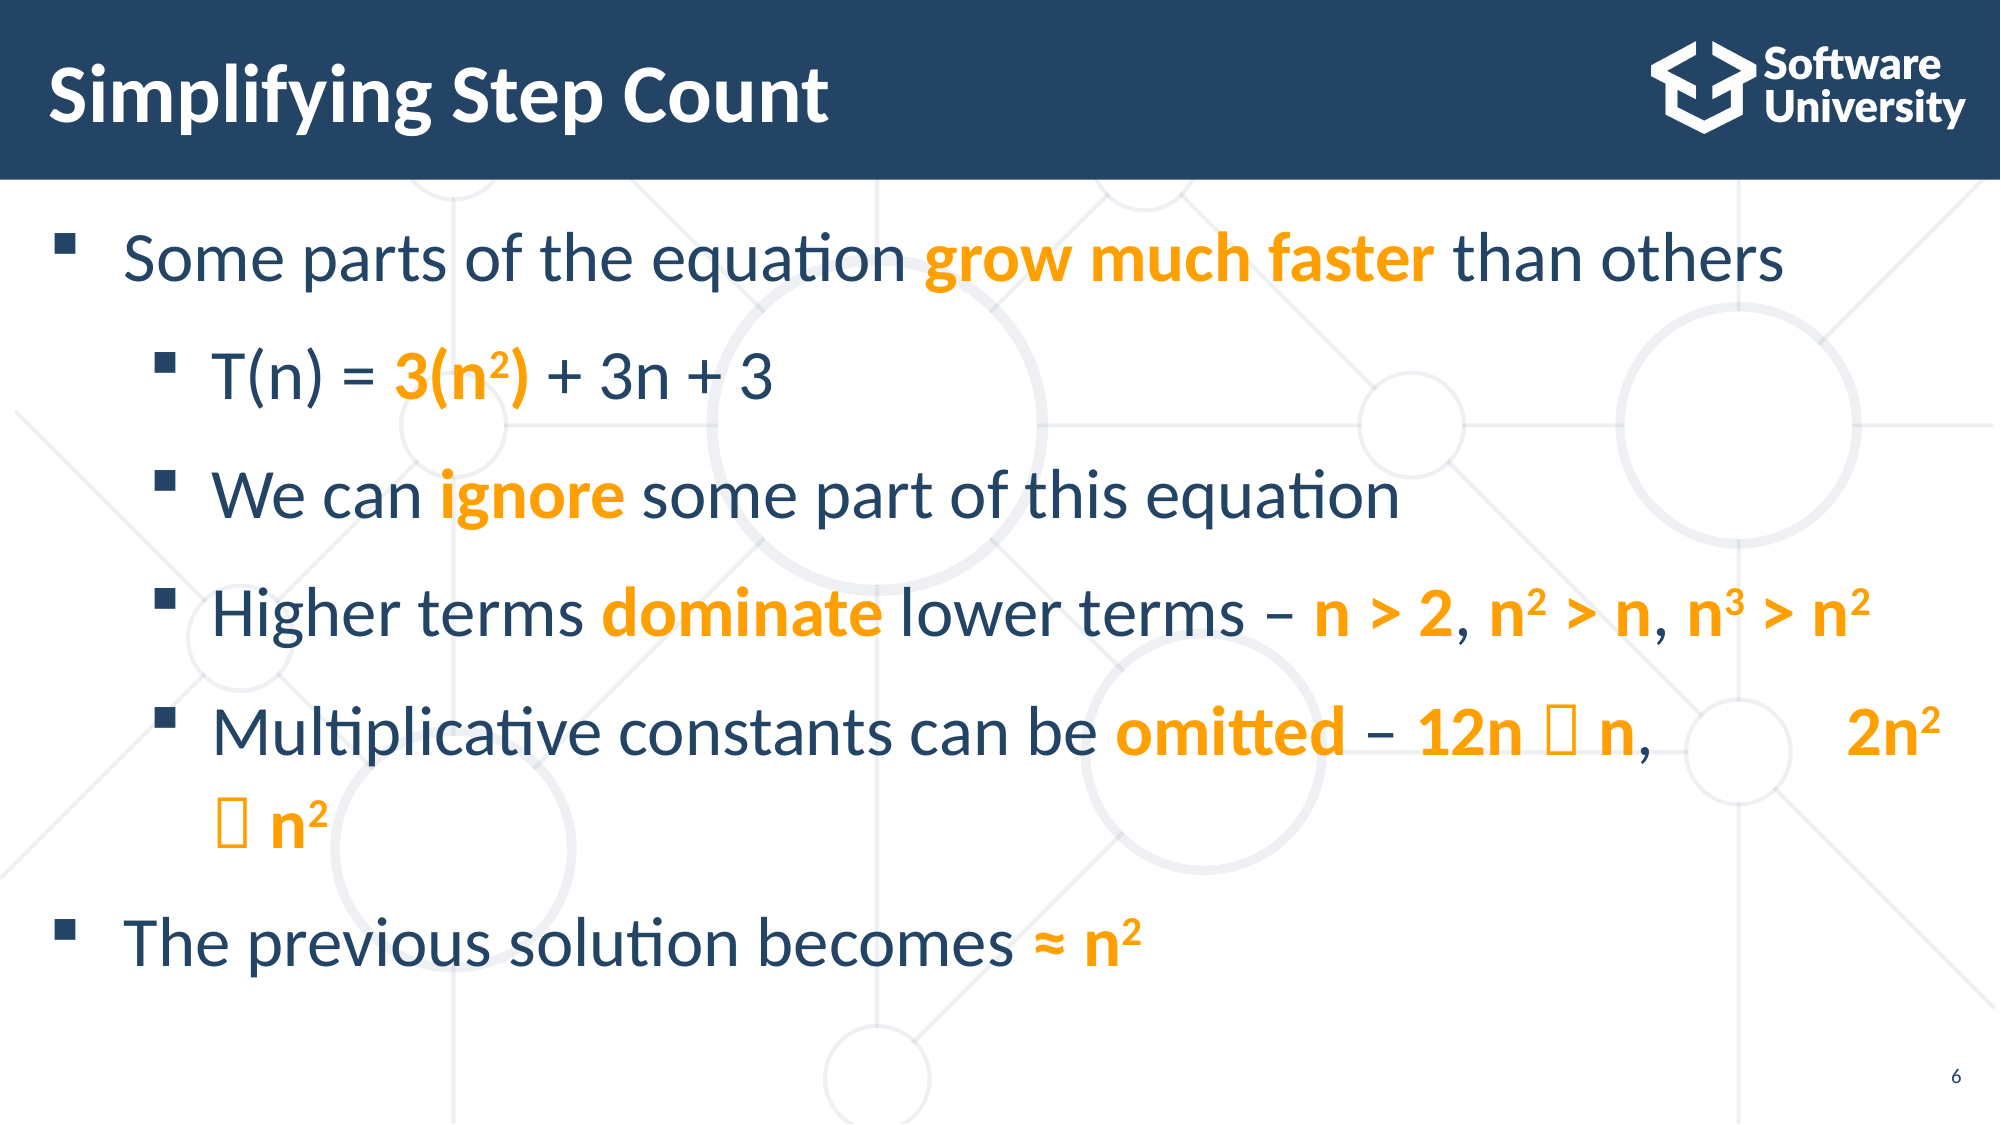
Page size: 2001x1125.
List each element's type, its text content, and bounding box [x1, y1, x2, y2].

picture [1651, 41, 1966, 134]
title Simplifying Step Count [31, 16, 1591, 162]
slide_number 6 [1897, 1050, 1968, 1101]
list Some parts of the equation grow much faster than others T(n) = 3(n2) + 3n + 3 We can ignore some part of this equation Higher terms dominate lower terms – n > 2, n2 > n, n3 > n2 Multiplicative constants can be omitted – 12n  n, 2n2  n2 The previous solution becomes ≈ n2 [31, 196, 1970, 1050]
